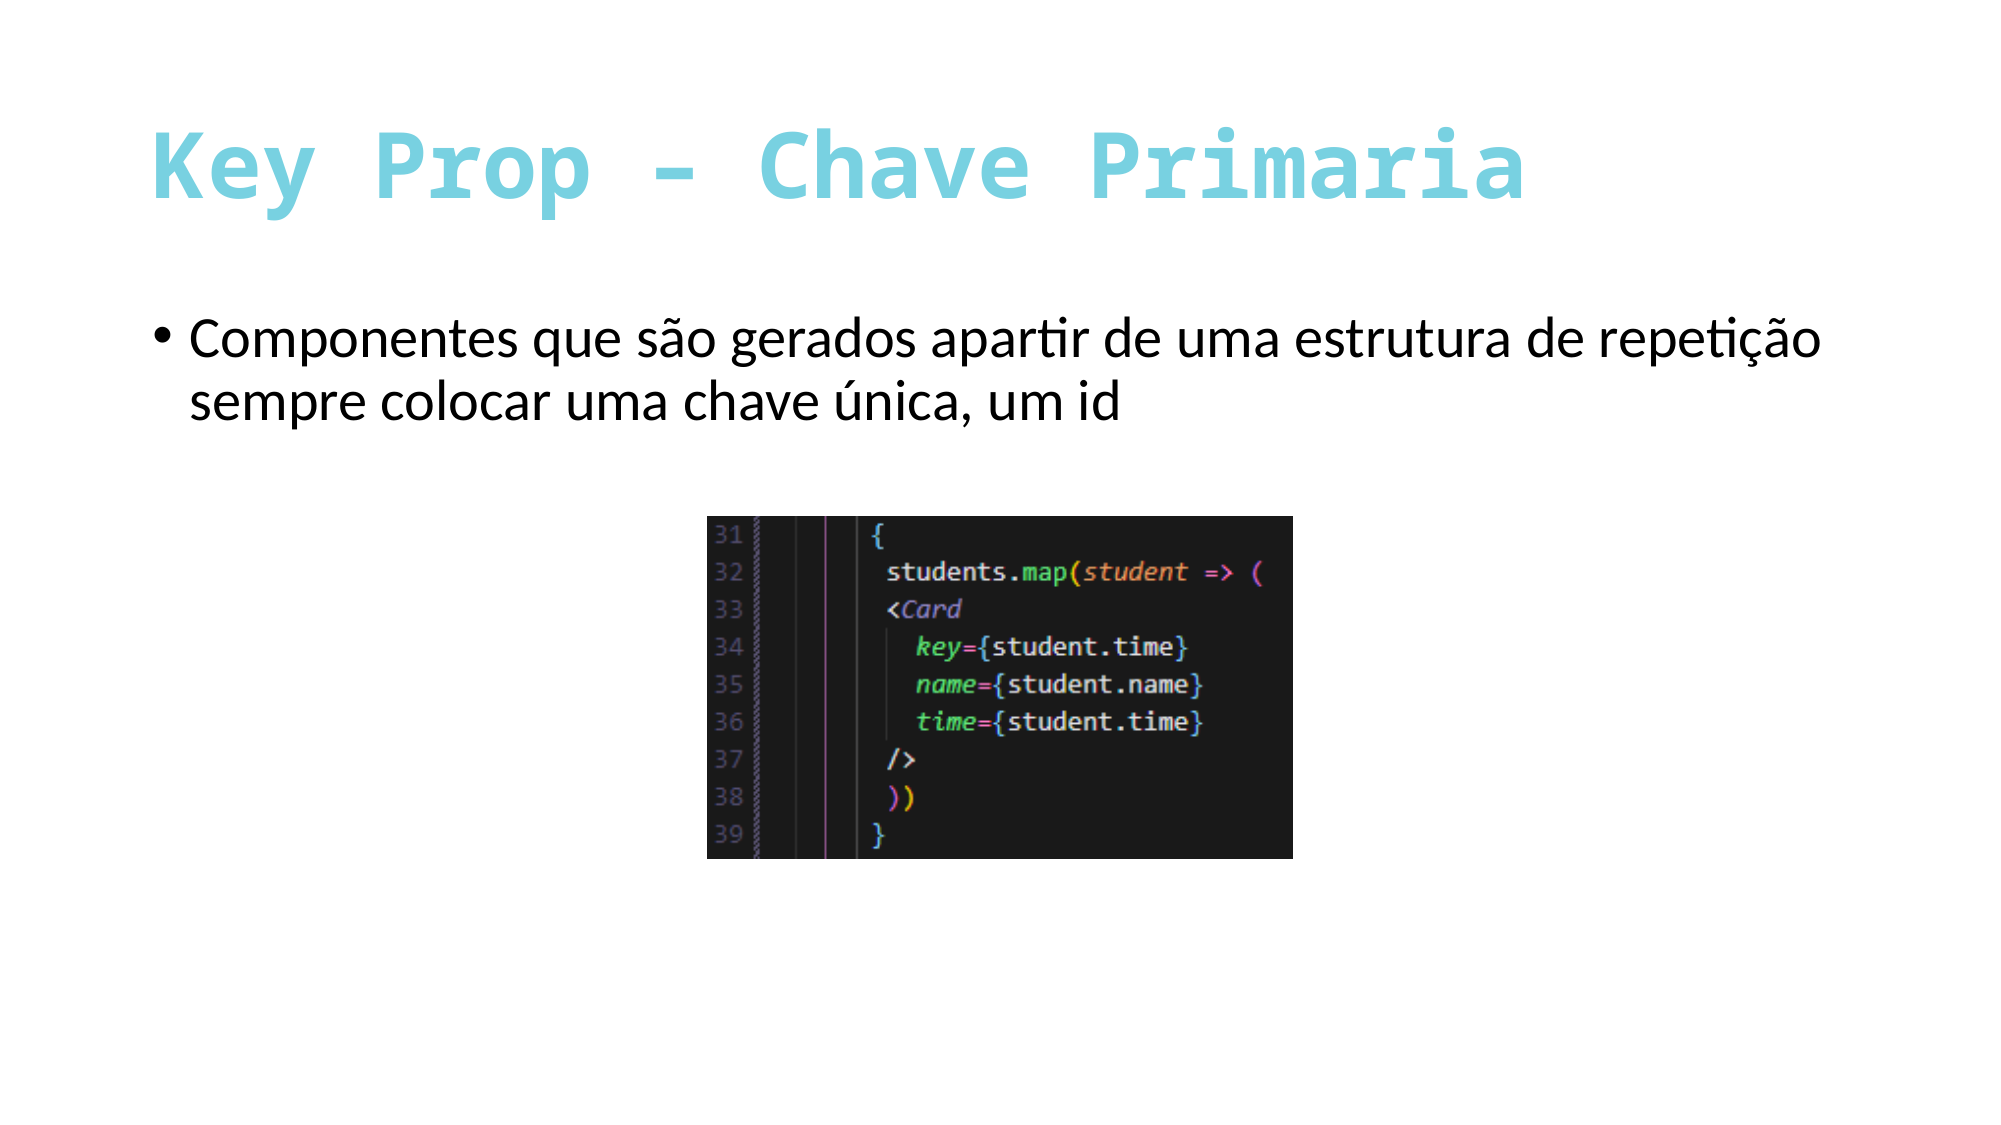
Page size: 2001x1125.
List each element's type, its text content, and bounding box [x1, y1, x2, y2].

picture [707, 516, 1293, 859]
title Key Prop – Chave Primaria [137, 59, 1863, 278]
list Componentes que são gerados apartir de uma estrutura de repetição sempre colocar uma chave única, um id [137, 299, 1863, 1014]
